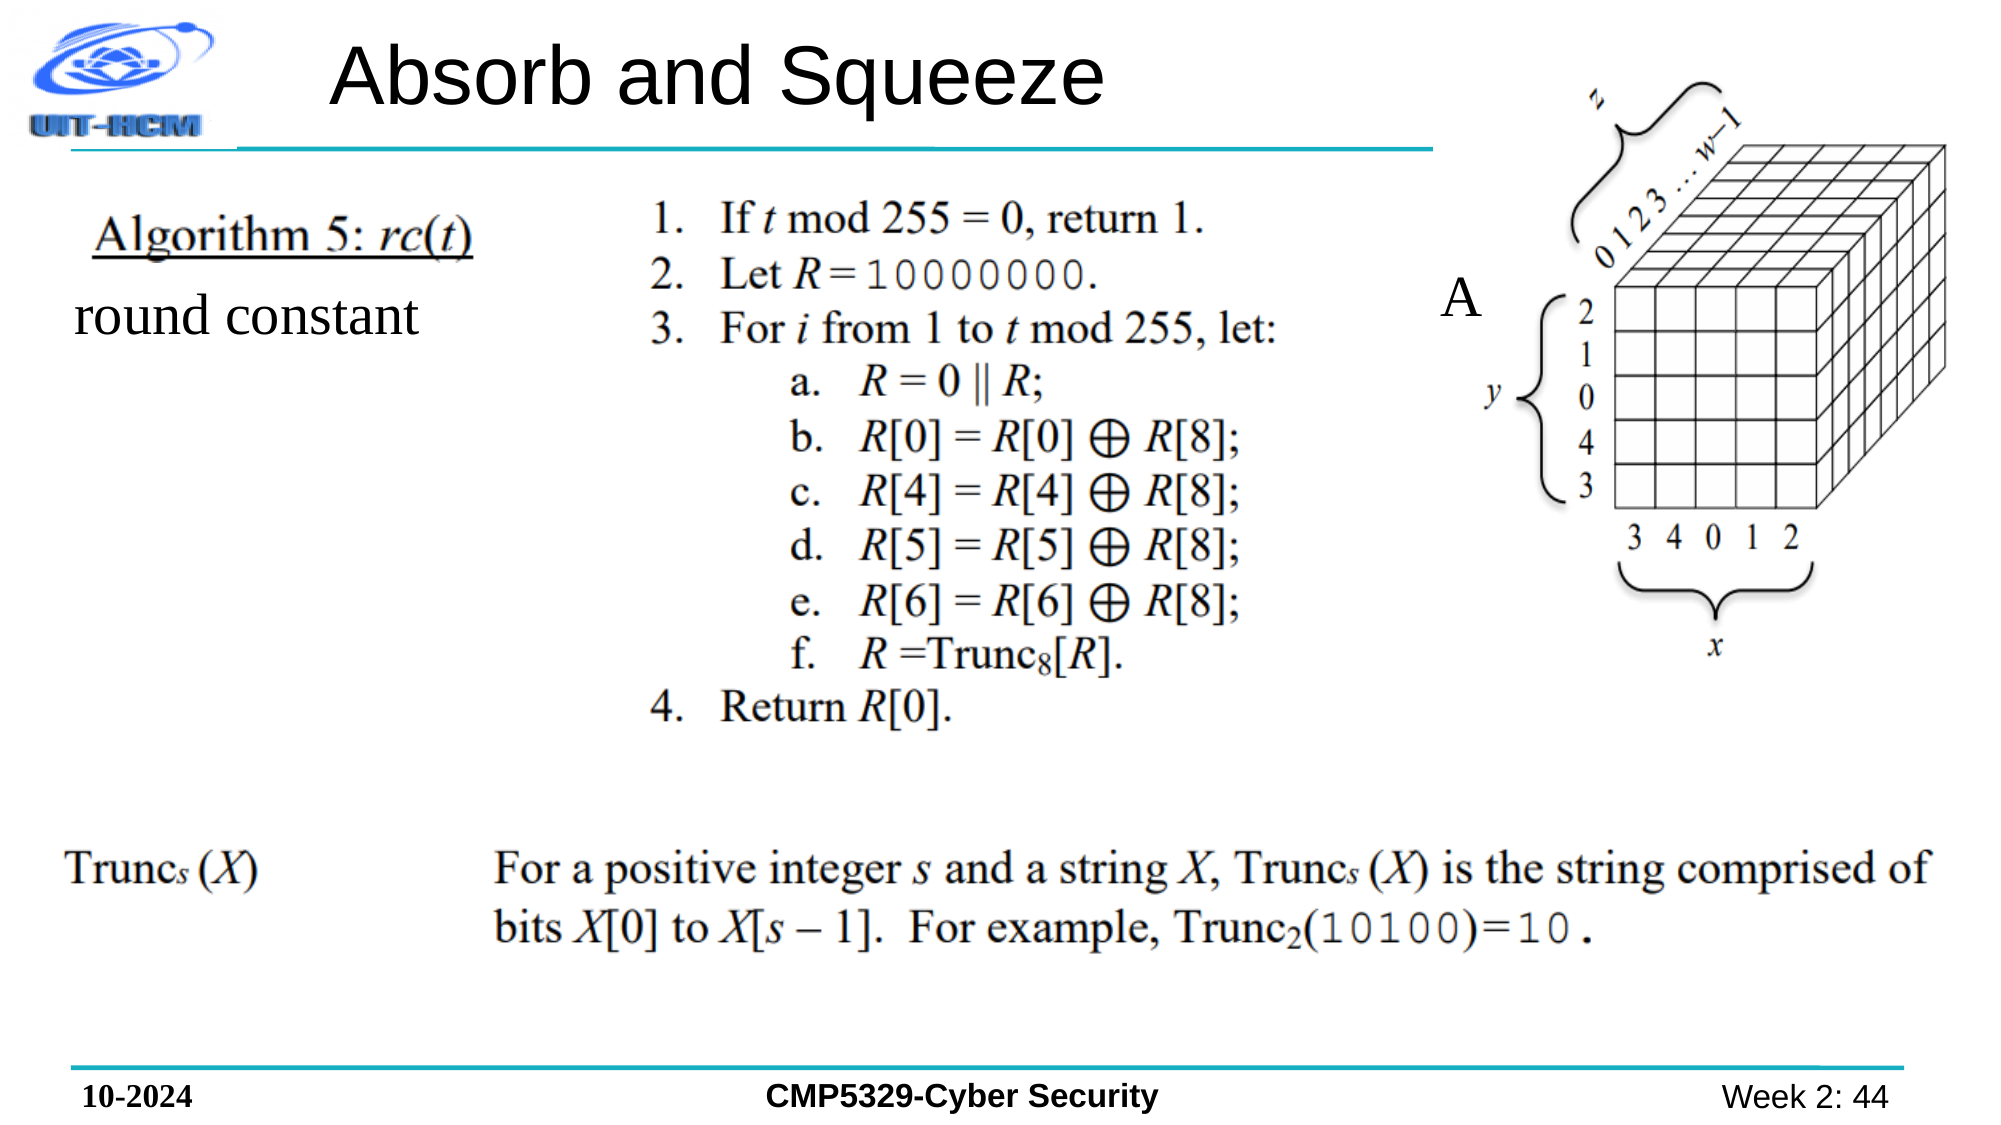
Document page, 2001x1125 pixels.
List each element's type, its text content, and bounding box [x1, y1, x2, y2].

text_box round constant [59, 268, 629, 354]
picture [7, 8, 237, 149]
picture [59, 199, 500, 263]
picture [635, 199, 1297, 738]
title Absorb and Squeeze [314, 0, 1553, 143]
picture [38, 818, 1935, 973]
picture [1432, 26, 2000, 680]
